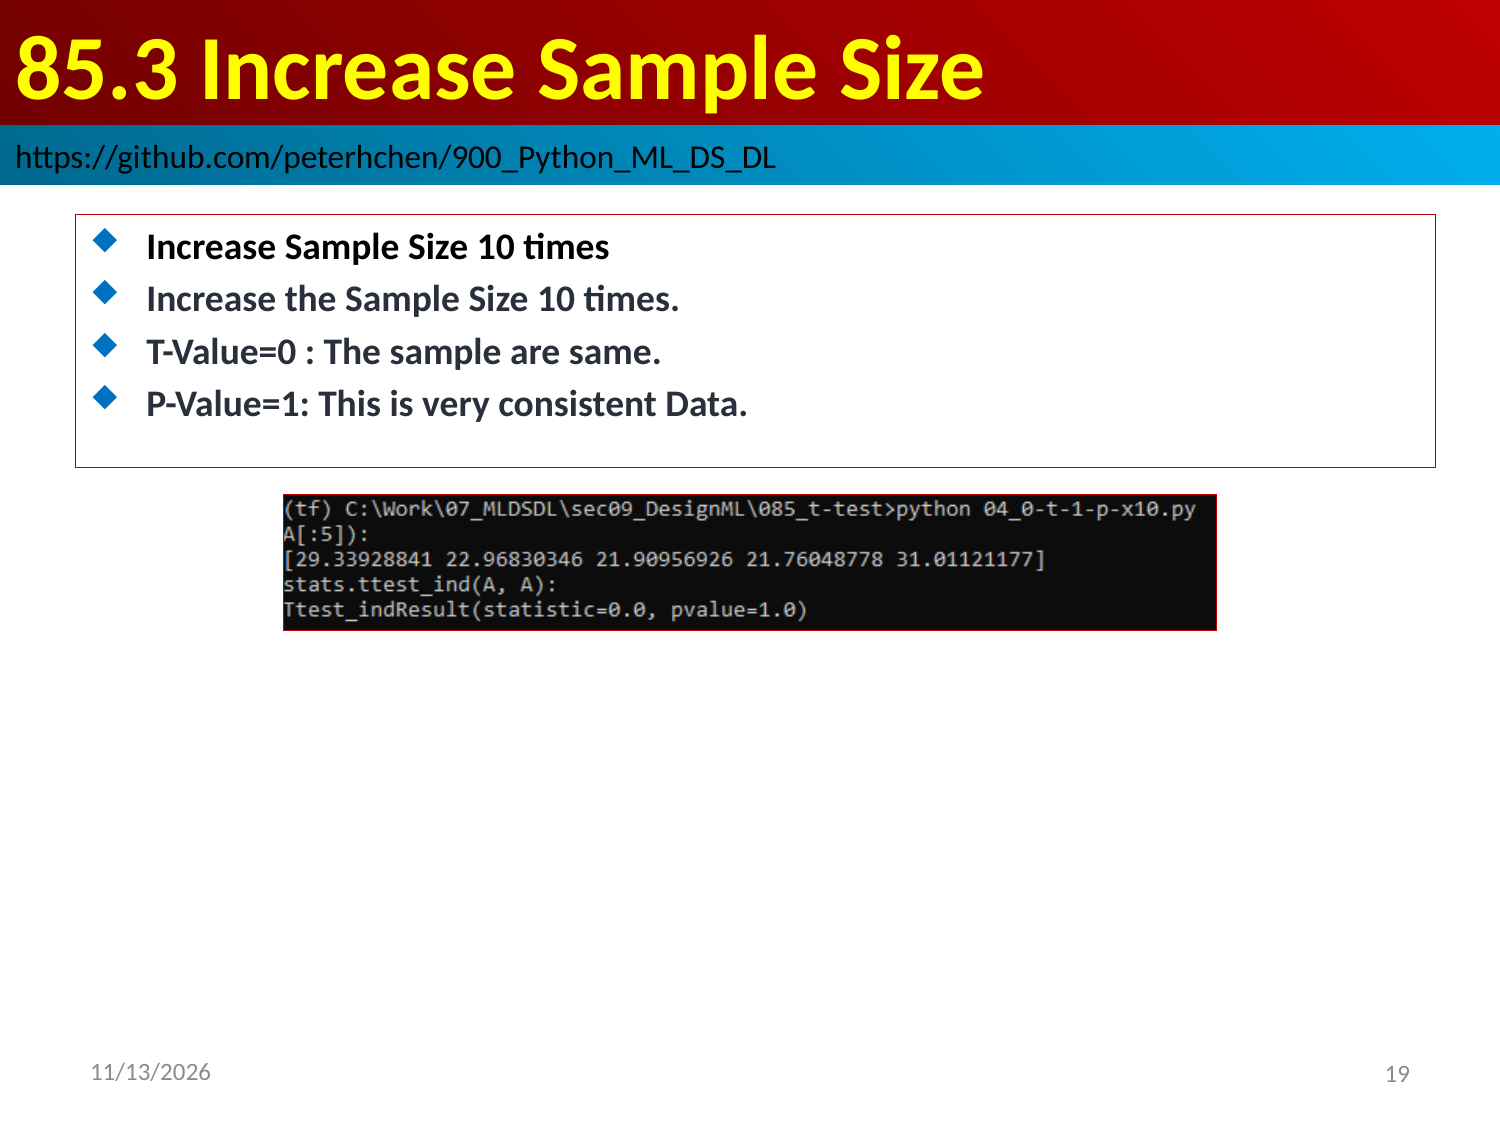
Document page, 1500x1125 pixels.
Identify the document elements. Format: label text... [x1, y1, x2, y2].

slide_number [75, 1040, 425, 1101]
title 85.3 Increase Sample Size [0, 0, 1500, 125]
subtitle Increase Sample Size 10 times Increase the Sample Size 10 times. T-Value=0 : The sample are same. P-Value=1: This is very consistent Data. [75, 214, 1436, 468]
picture [283, 494, 1217, 631]
text_box https://github.com/peterhchen/900_Python_ML_DS_DL [0, 125, 1500, 185]
slide_number 19 [1074, 1042, 1425, 1103]
